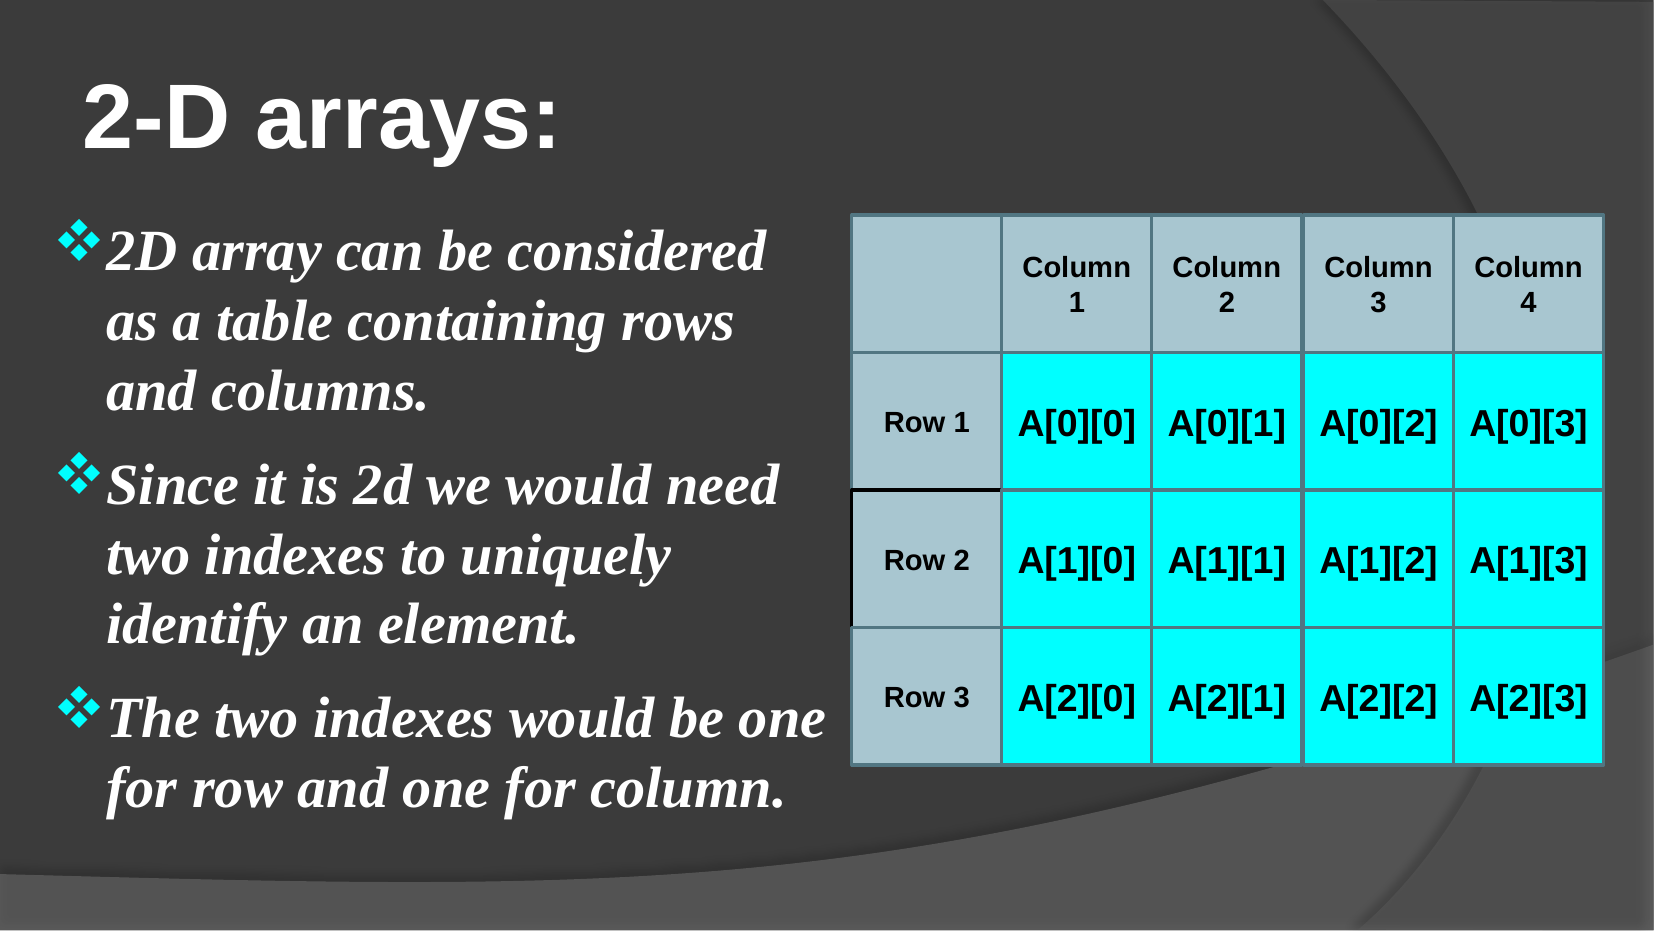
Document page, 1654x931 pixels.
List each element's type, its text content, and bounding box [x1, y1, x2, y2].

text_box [851, 214, 1604, 343]
text_box 2-D arrays: [82, 35, 1235, 189]
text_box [851, 352, 1604, 480]
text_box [851, 489, 1604, 618]
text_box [851, 627, 1604, 766]
text_box 2D array can be considered as a table containing rows and columns. Since it is 2d we would need two indexes to uniquely identify an element. The two indexes would be one for row and one for column. [35, 212, 827, 931]
